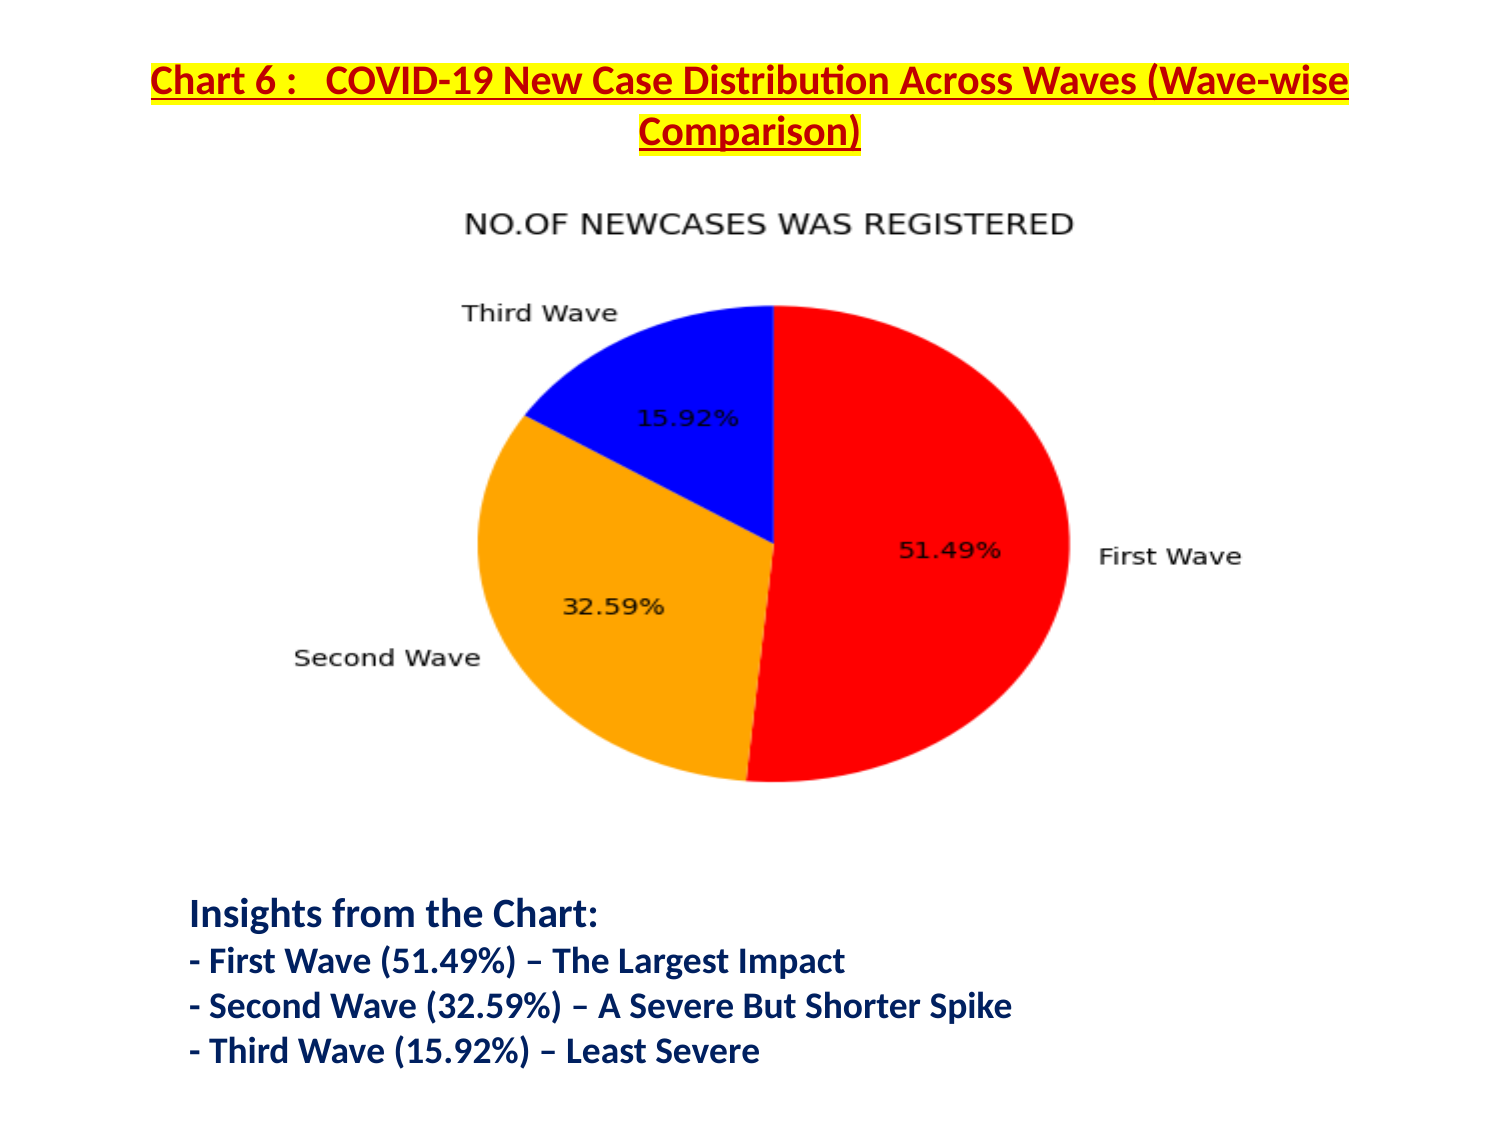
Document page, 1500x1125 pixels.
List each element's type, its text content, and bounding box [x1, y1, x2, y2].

text_box Insights from the Chart: - First Wave (51.49%) – The Largest Impact - Second Wave (32.59%) – A Severe But Shorter Spike - Third Wave (15.92%) – Least Severe [174, 618, 1135, 1079]
picture [273, 196, 1264, 858]
title Chart 6 : COVID-19 New Case Distribution Across Waves (Wave-wise Comparison) [75, 45, 1425, 263]
text_box [274, 120, 1500, 195]
